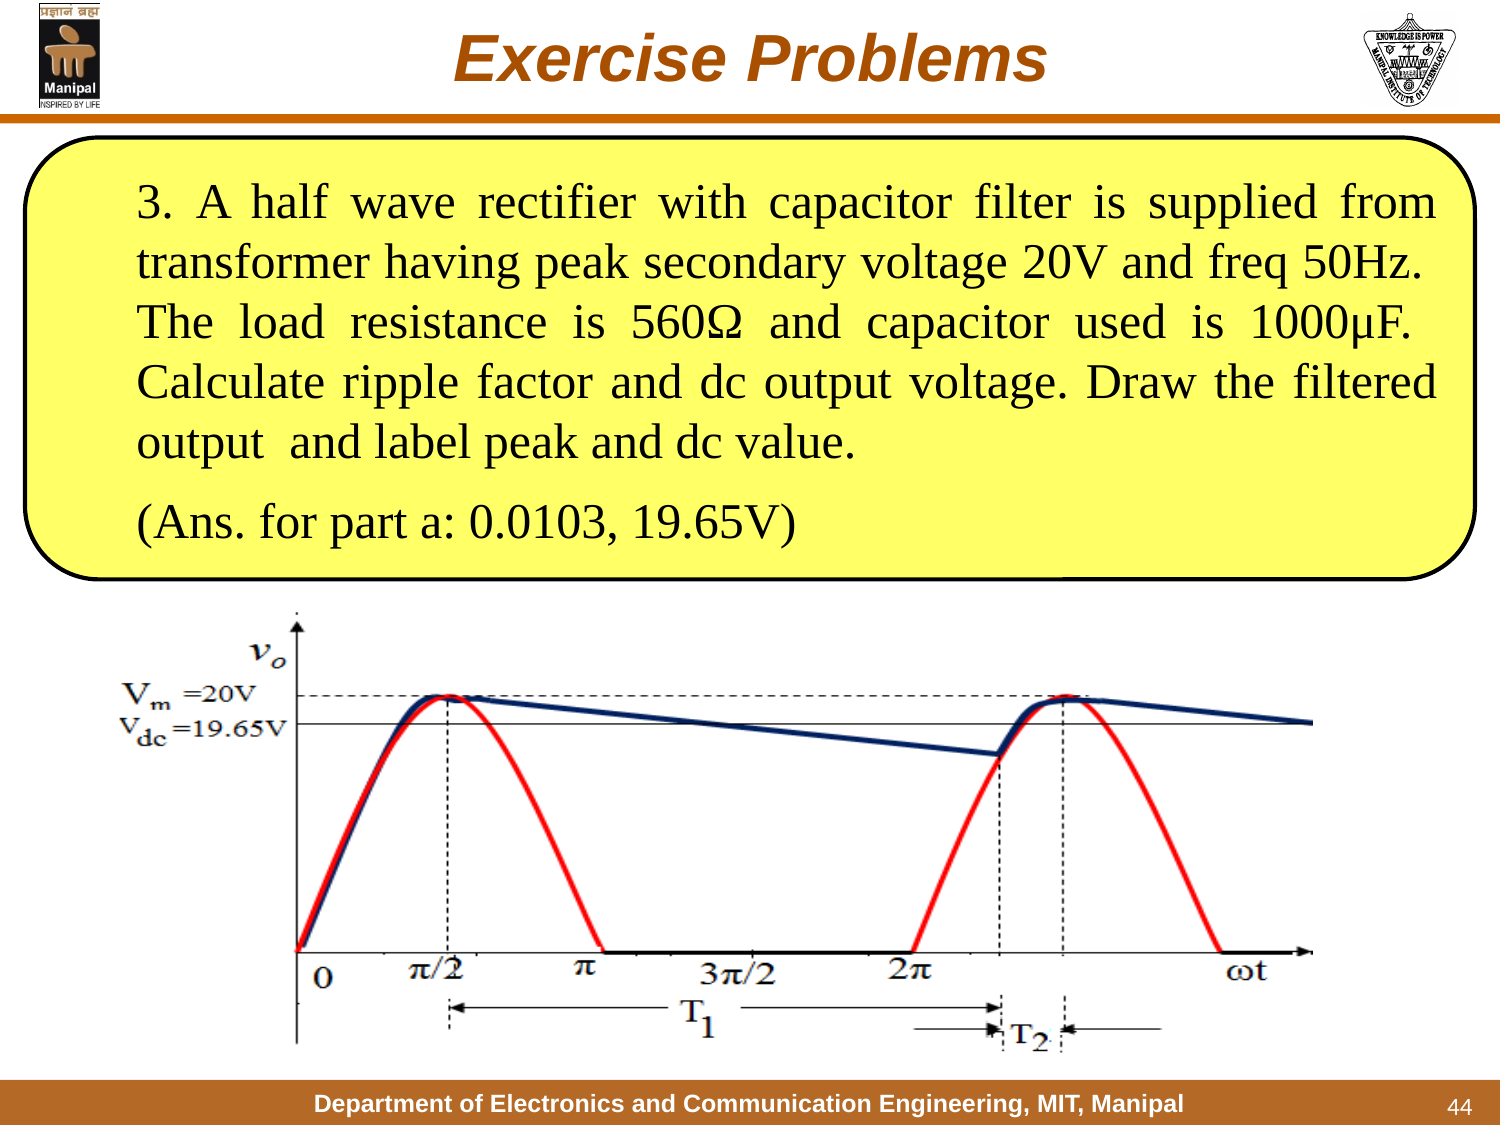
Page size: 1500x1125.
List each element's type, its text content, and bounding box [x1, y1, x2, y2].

picture [113, 607, 1313, 1062]
title Exercise Problems [77, 0, 1428, 124]
picture [39, 3, 77, 108]
text_box 3. A half wave rectifier with capacitor filter is supplied from transformer having peak secondary voltage 20V and freq 50Hz. The load resistance is 560Ω and capacitor used is 1000μF. Calculate ripple factor and dc output voltage. Draw the filtered output and label peak and dc value. (Ans. for part a: 0.0103, 19.65V) [24, 137, 1475, 580]
slide_number 44 [1137, 1074, 1488, 1125]
